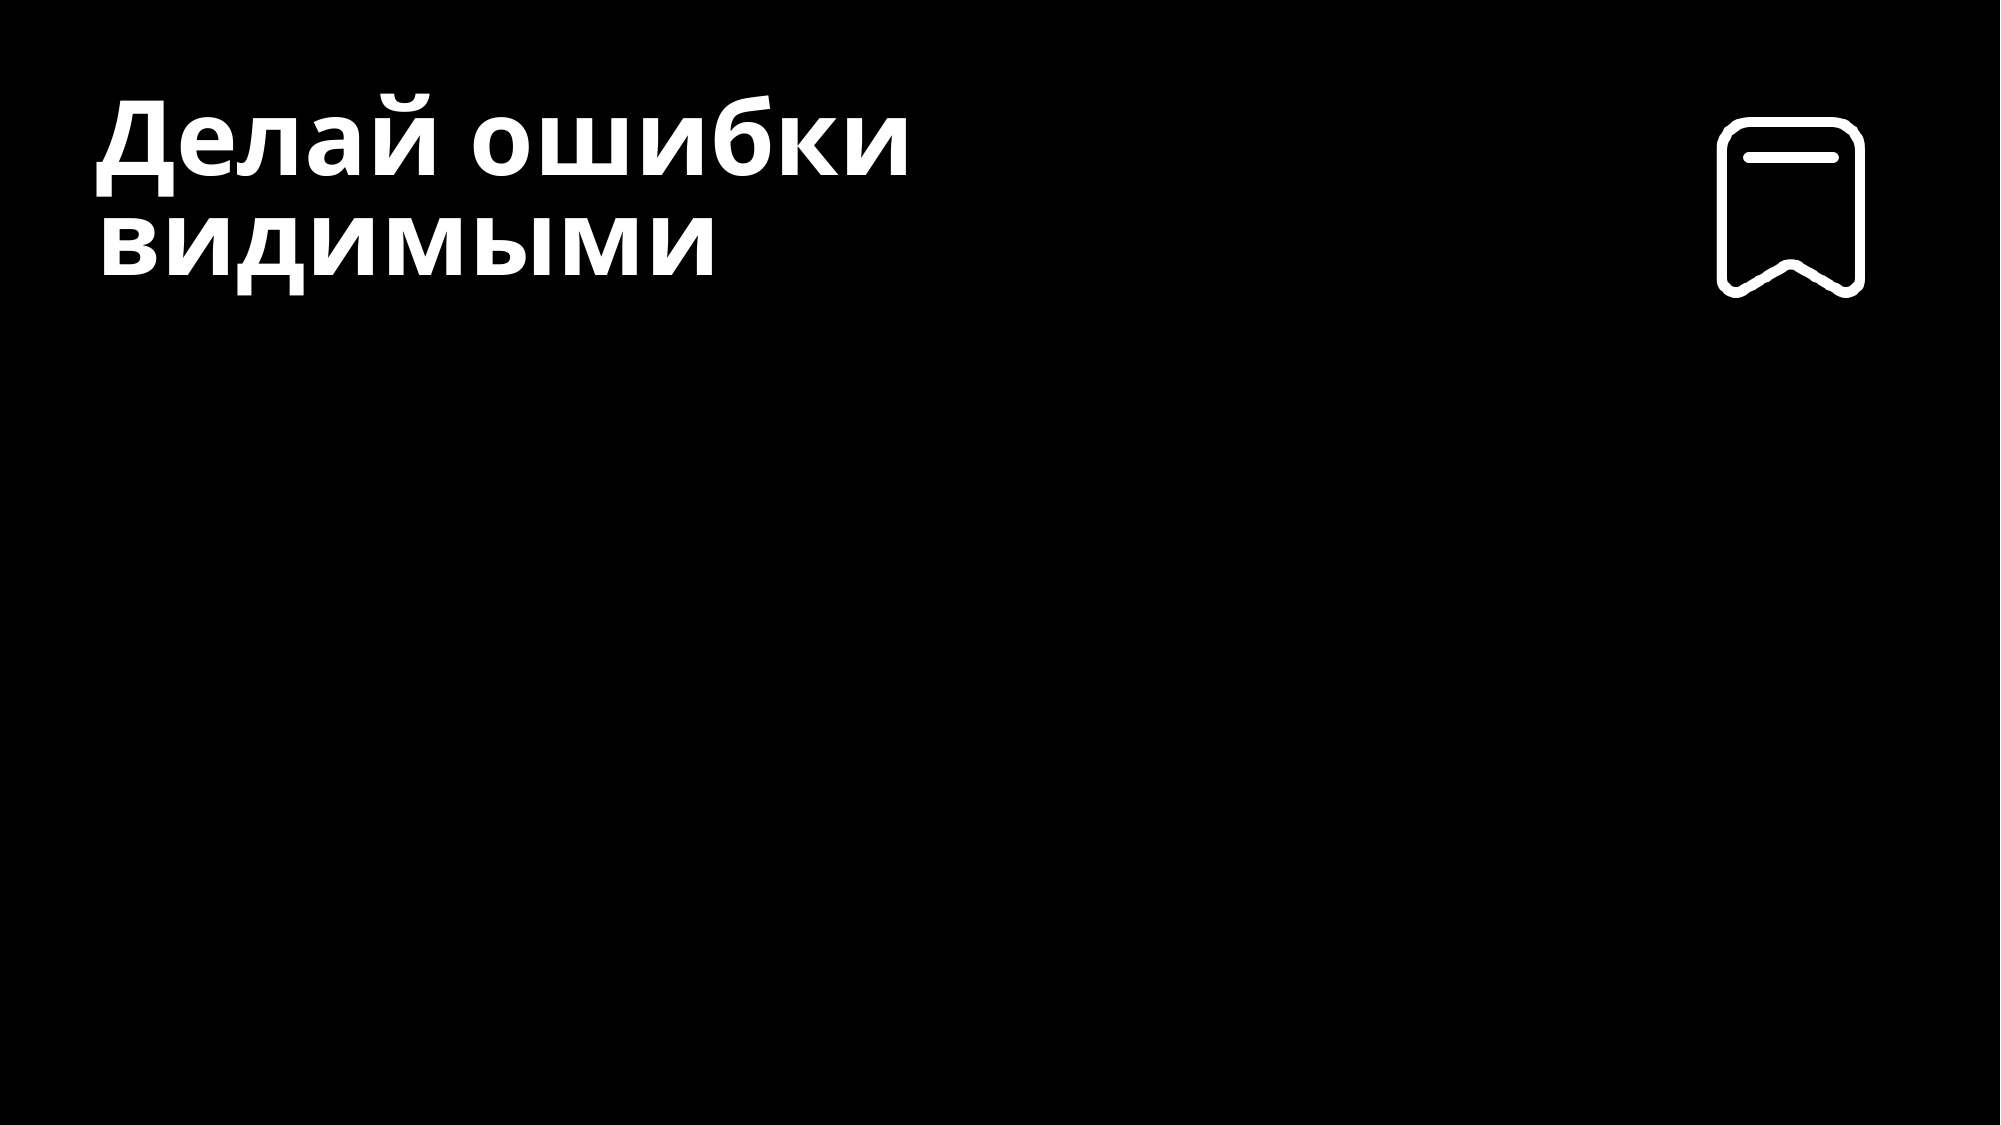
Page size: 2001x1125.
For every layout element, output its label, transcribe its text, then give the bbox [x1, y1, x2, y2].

picture [1677, 95, 1904, 322]
title Делай ошибки видимыми [96, 95, 1100, 293]
